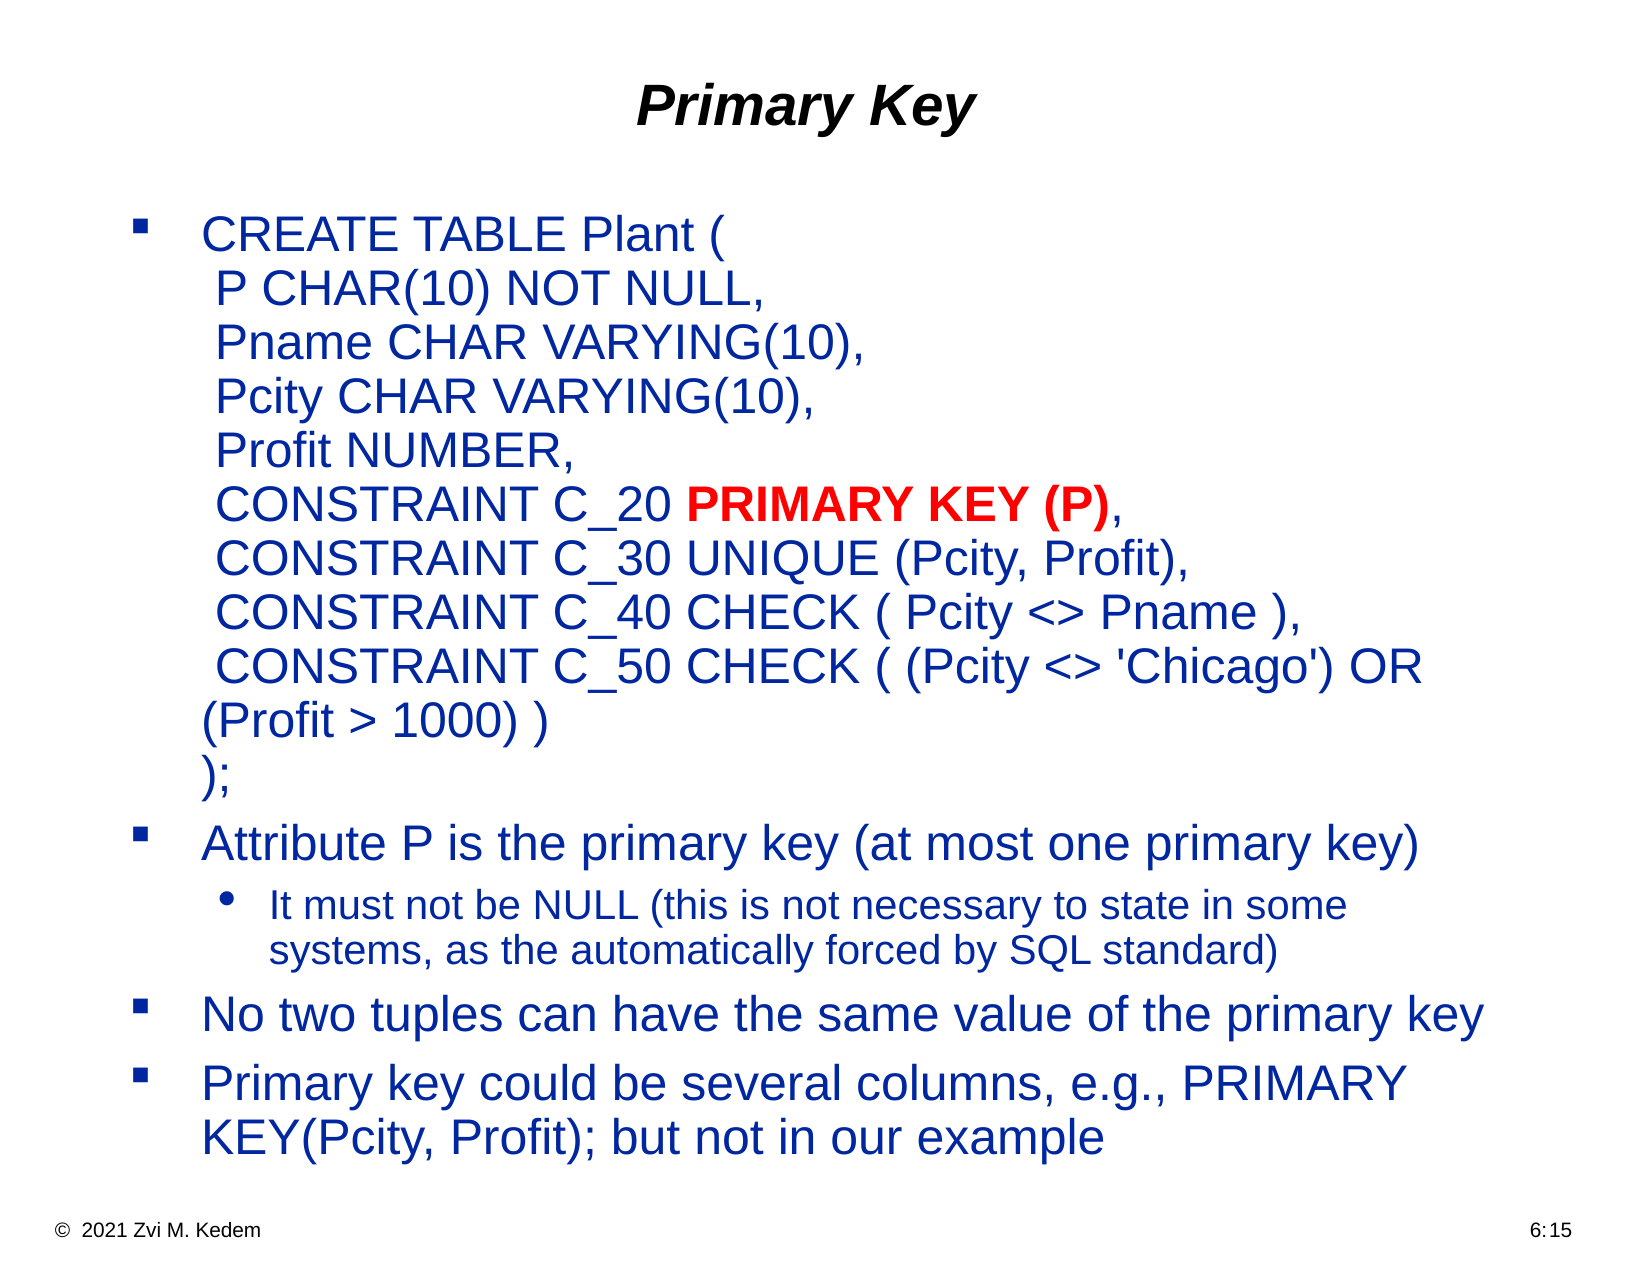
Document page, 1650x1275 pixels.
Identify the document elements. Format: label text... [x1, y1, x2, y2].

list CREATE TABLE Plant ( P CHAR(10) NOT NULL, Pname CHAR VARYING(10), Pcity CHAR VARYING(10), Profit NUMBER, CONSTRAINT C_20 PRIMARY KEY (P), CONSTRAINT C_30 UNIQUE (Pcity, Profit), CONSTRAINT C_40 CHECK ( Pcity <> Pname ), CONSTRAINT C_50 CHECK ( (Pcity <> 'Chicago') OR (Profit > 1000) ) ); Attribute P is the primary key (at most one primary key) It must not be NULL (this is not necessary to state in some systems, as the automatically forced by SQL standard) No two tuples can have the same value of the primary key Primary key could be several columns, e.g., PRIMARY KEY(Pcity, Profit); but not in our example [111, 199, 1513, 1201]
title Primary Key [111, 36, 1501, 176]
